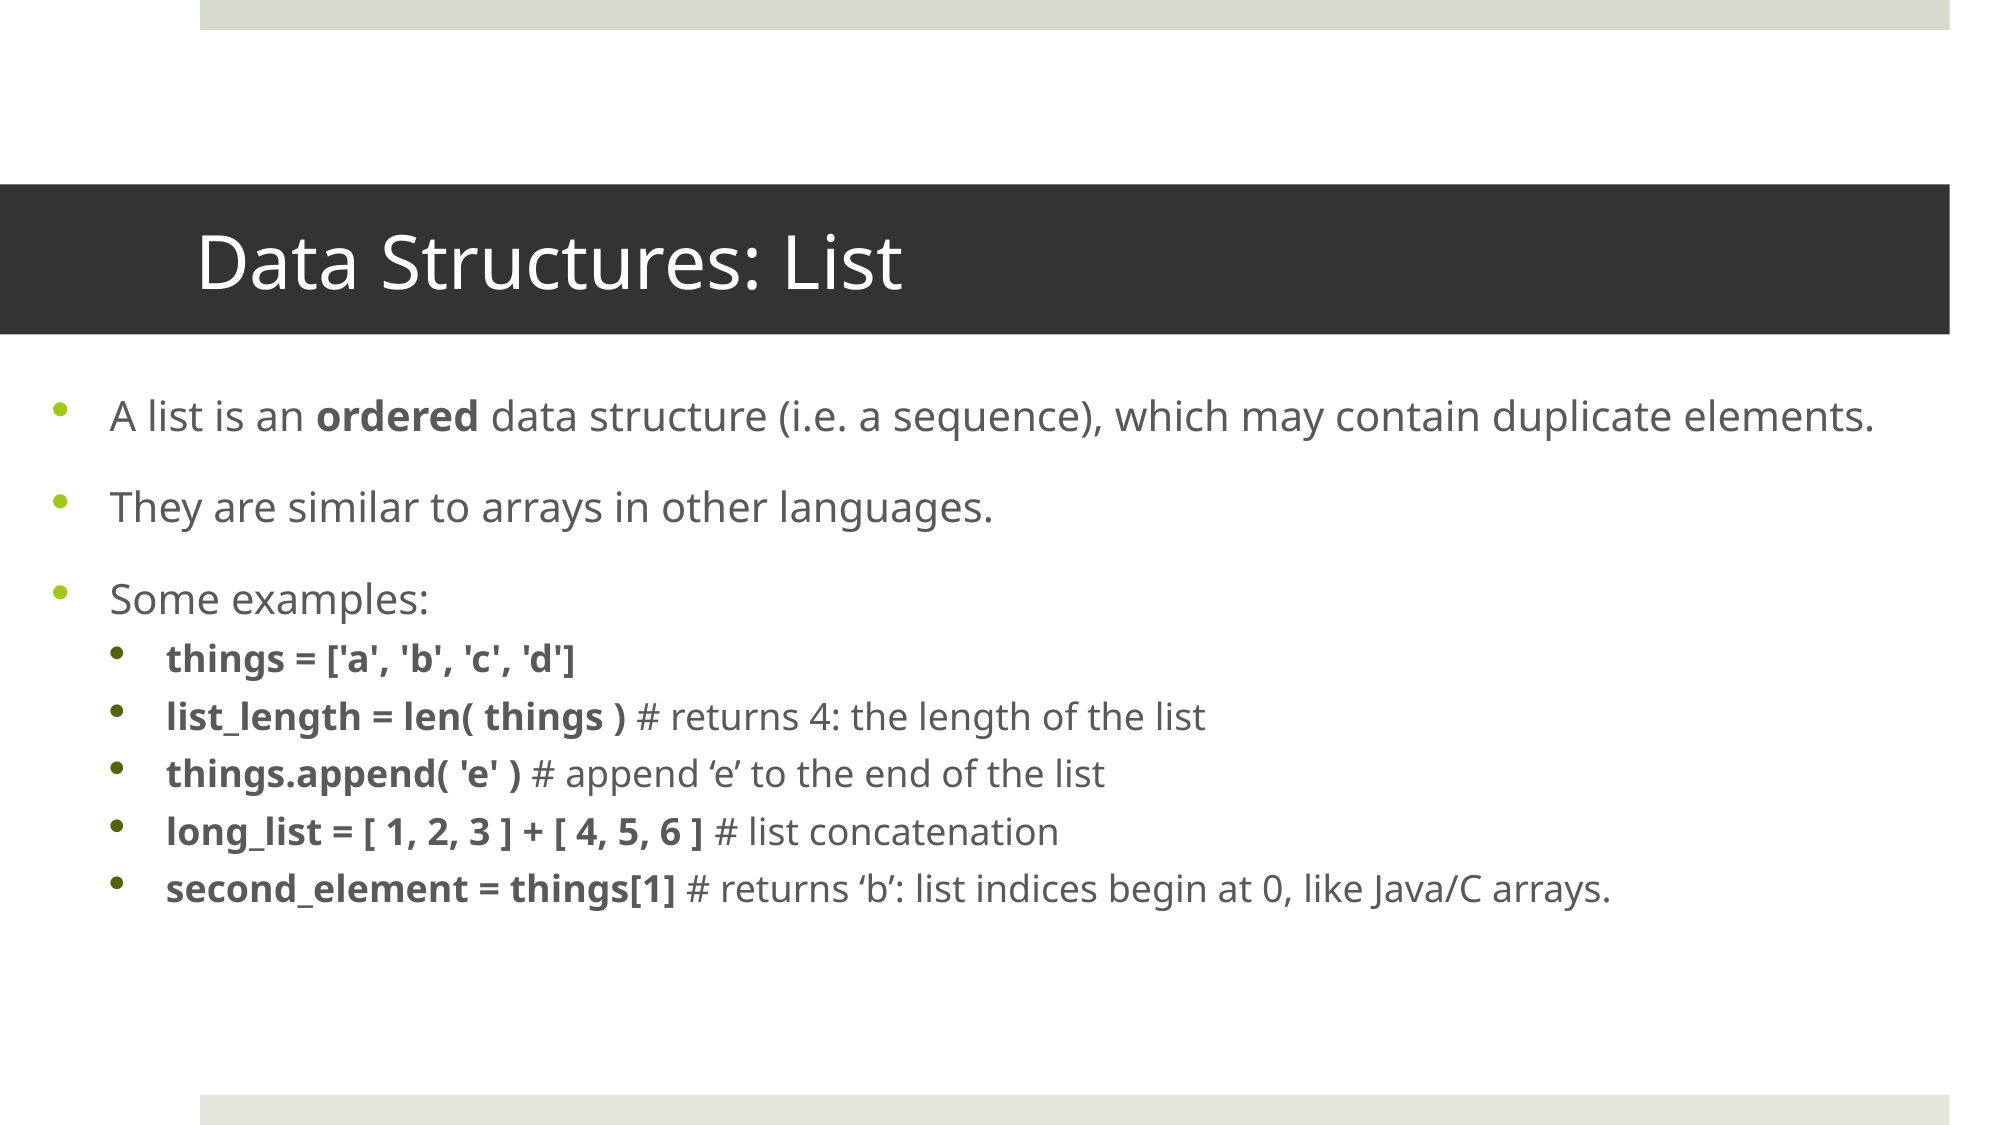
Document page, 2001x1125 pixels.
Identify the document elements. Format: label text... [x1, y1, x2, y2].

title Data Structures: List [0, 184, 1950, 335]
list A list is an ordered data structure (i.e. a sequence), which may contain duplicate elements. They are similar to arrays in other languages. Some examples: things = ['a', 'b', 'c', 'd'] list_length = len( things ) # returns 4: the length of the list things.append( 'e' ) # append ‘e’ to the end of the list long_list = [ 1, 2, 3 ] + [ 4, 5, 6 ] # list concatenation second_element = things[1] # returns ‘b’: list indices begin at 0, like Java/C arrays. [38, 381, 1987, 1063]
